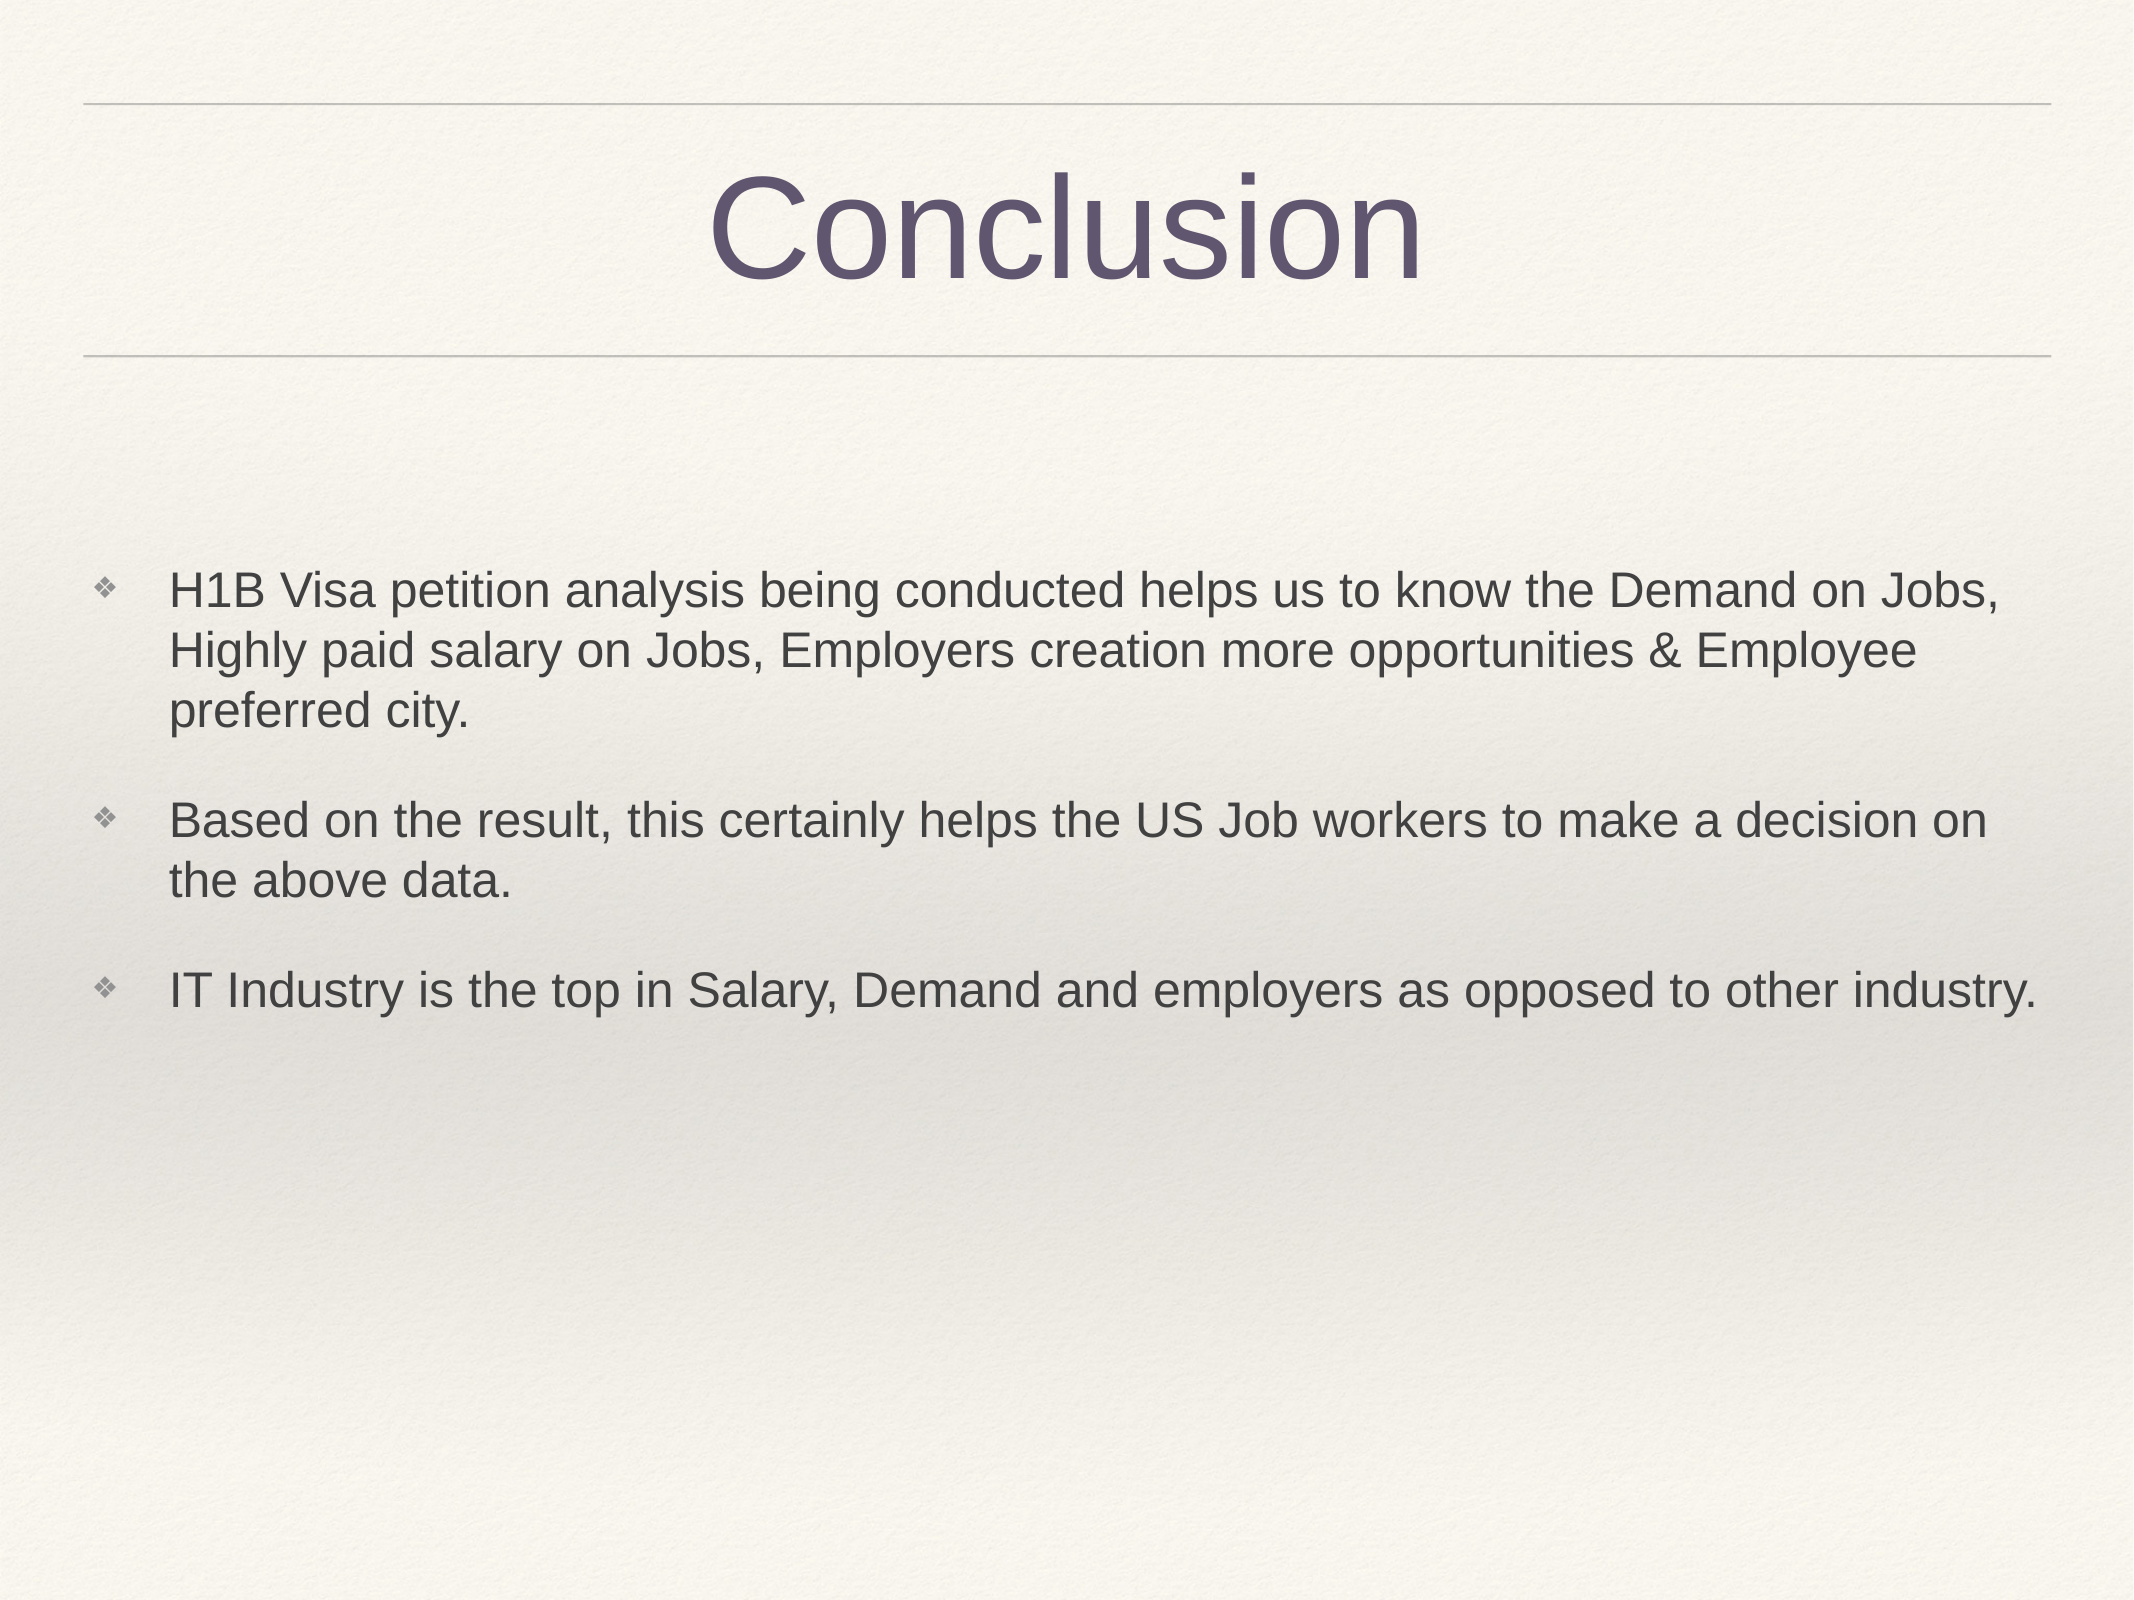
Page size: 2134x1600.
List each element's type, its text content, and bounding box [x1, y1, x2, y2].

picture [0, 0, 2134, 1600]
title Conclusion [82, 130, 2051, 332]
list H1B Visa petition analysis being conducted helps us to know the Demand on Jobs, Highly paid salary on Jobs, Employers creation more opportunities & Employee preferred city. Based on the result, this certainly helps the US Job workers to make a decision on the above data. IT Industry is the top in Salary, Demand and employers as opposed to other industry. [82, 356, 2051, 1358]
